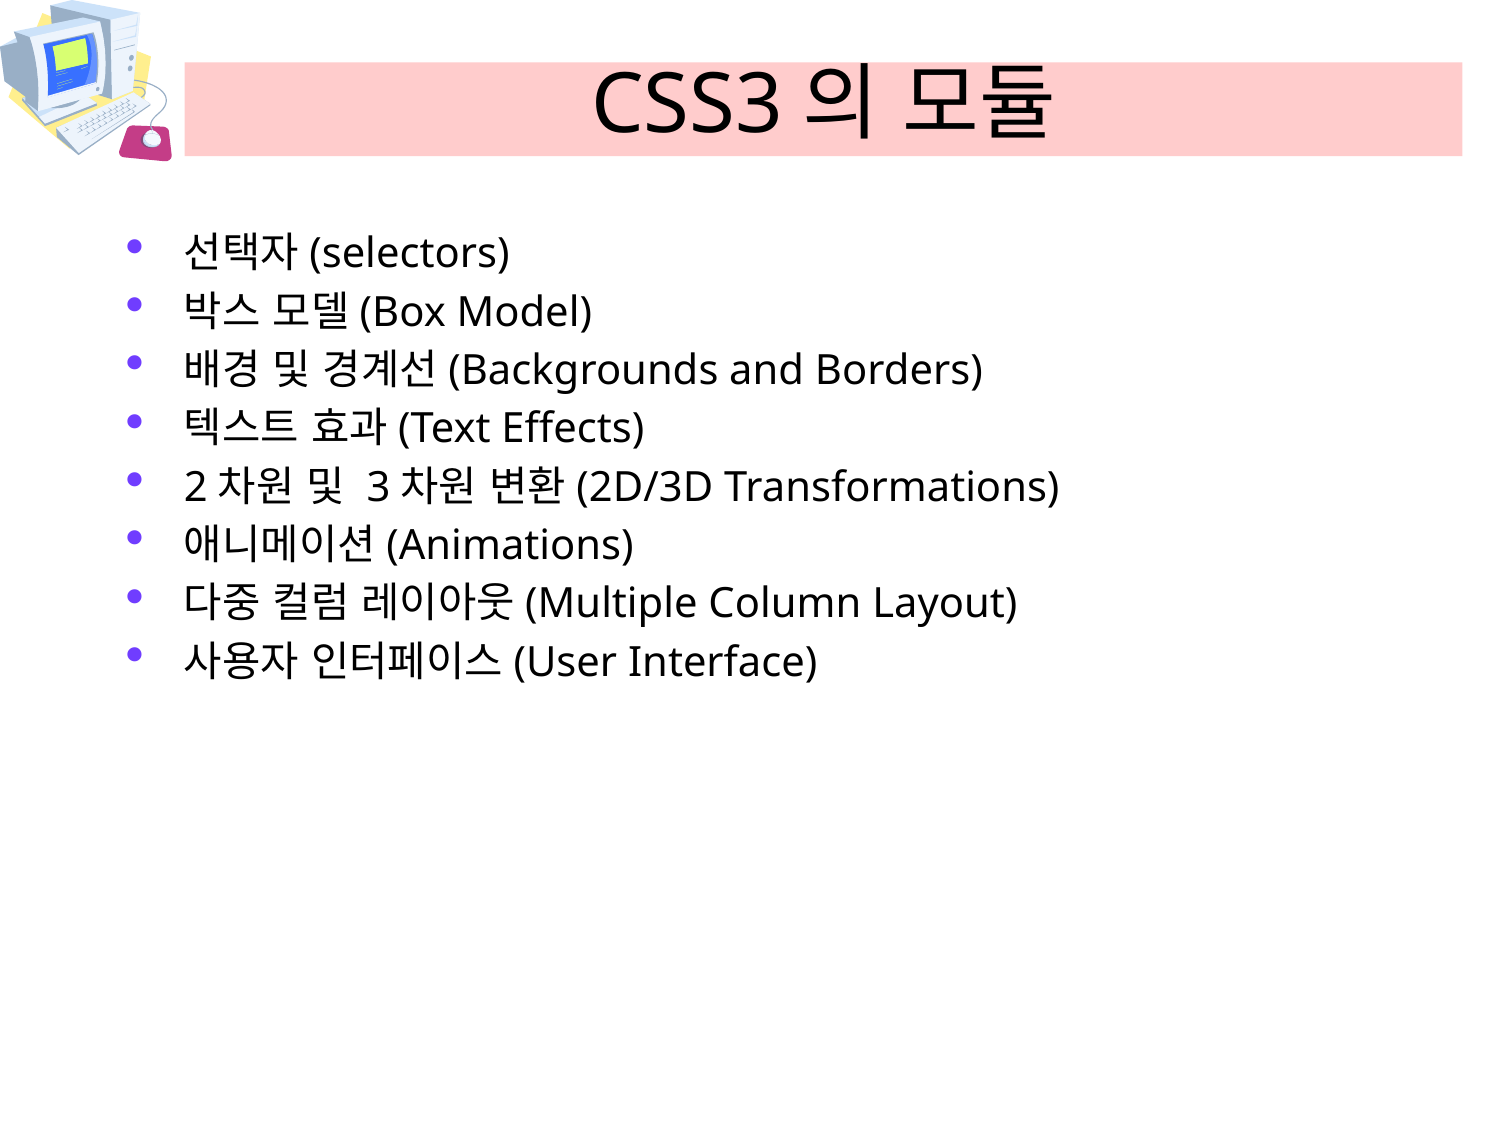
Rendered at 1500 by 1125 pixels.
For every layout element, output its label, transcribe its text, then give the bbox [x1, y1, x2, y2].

list 선택자(selectors) 박스 모델(Box Model) 배경 및 경계선(Backgrounds and Borders) 텍스트 효과(Text Effects) 2차원 및 3차원 변환(2D/3D Transformations) 애니메이션(Animations) 다중 컬럼 레이아웃(Multiple Column Layout) 사용자 인터페이스(User Interface) [112, 218, 1460, 900]
title CSS3의 모듈 [184, 62, 1463, 157]
